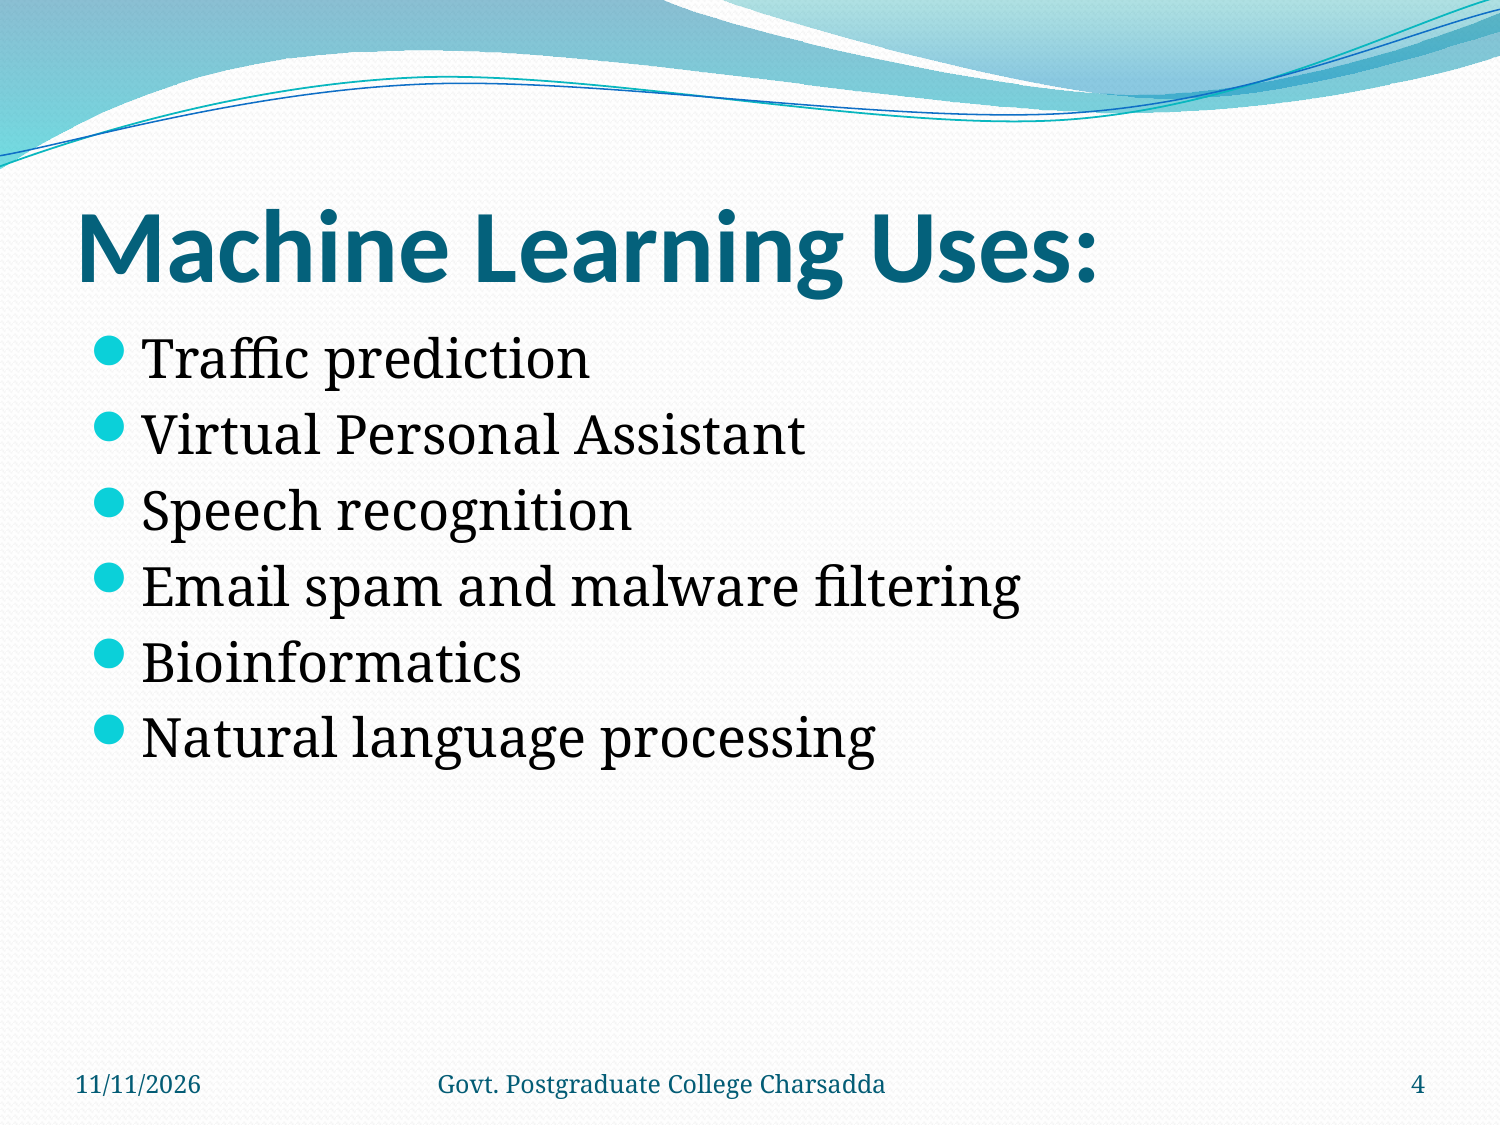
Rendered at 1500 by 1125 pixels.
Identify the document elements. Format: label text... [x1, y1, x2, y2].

footer Govt. Postgraduate College Charsadda [437, 1042, 988, 1103]
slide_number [75, 1042, 425, 1103]
title Machine Learning Uses: [75, 115, 1425, 303]
slide_number 4 [1299, 1042, 1425, 1103]
list Traffic prediction Virtual Personal Assistant Speech recognition Email spam and malware filtering Bioinformatics Natural language processing [75, 317, 1425, 1038]
